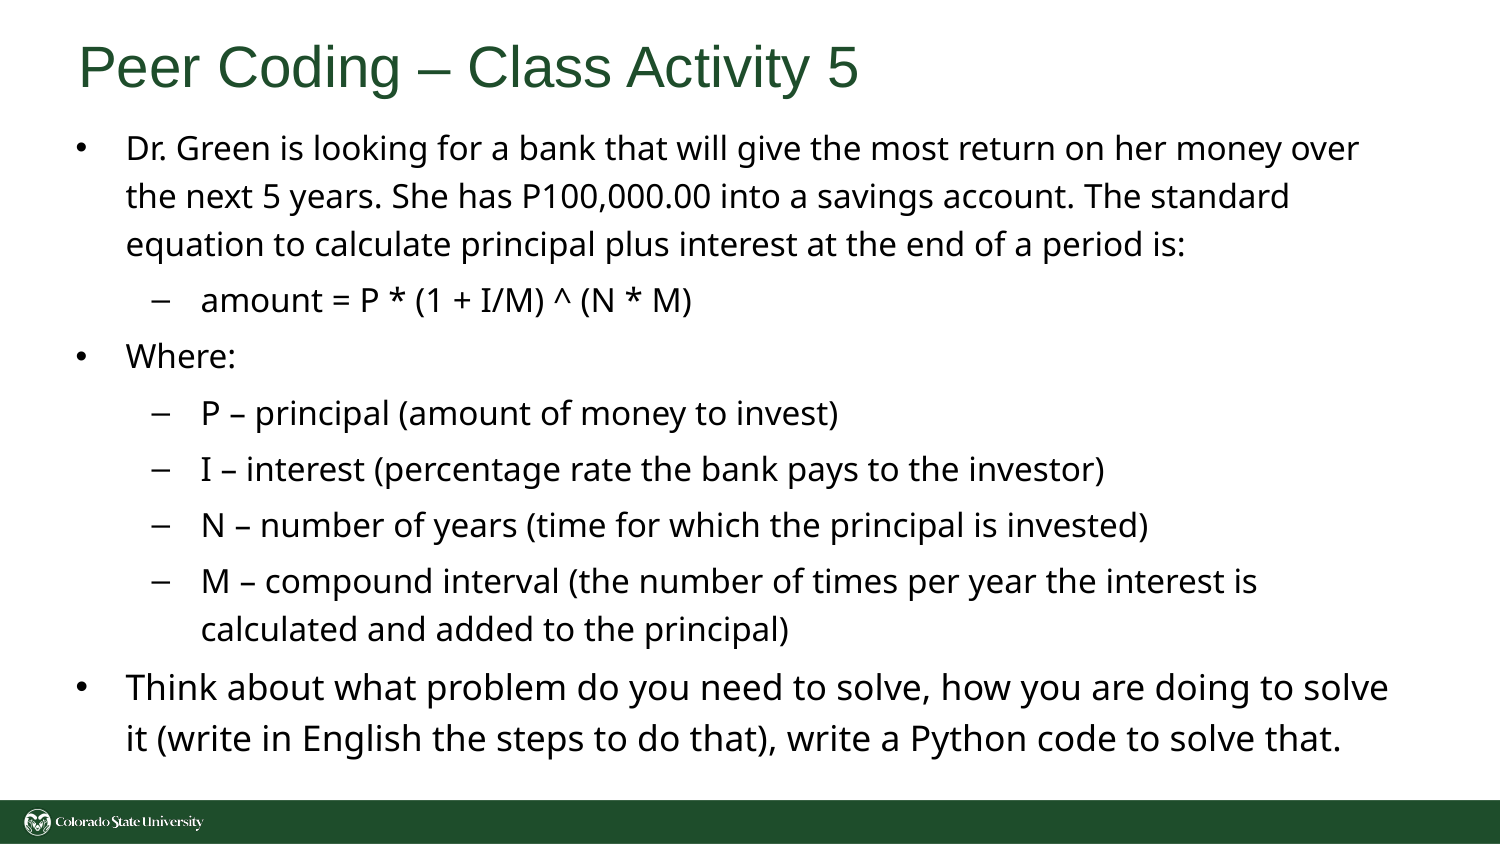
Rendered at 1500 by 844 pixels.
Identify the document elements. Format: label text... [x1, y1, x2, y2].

picture [16, 800, 212, 844]
list Dr. Green is looking for a bank that will give the most return on her money over the next 5 years. She has P100,000.00 into a savings account. The standard equation to calculate principal plus interest at the end of a period is: amount = P * (1 + I/M) ^ (N * M) Where: P – principal (amount of money to invest) I – interest (percentage rate the bank pays to the investor) N – number of years (time for which the principal is invested) M – compound interval (the number of times per year the interest is calculated and added to the principal) Think about what problem do you need to solve, how you are doing to solve it (write in English the steps to do that), write a Python code to solve that. [40, 109, 1414, 775]
title Peer Coding – Class Activity 5 [68, 0, 1432, 110]
